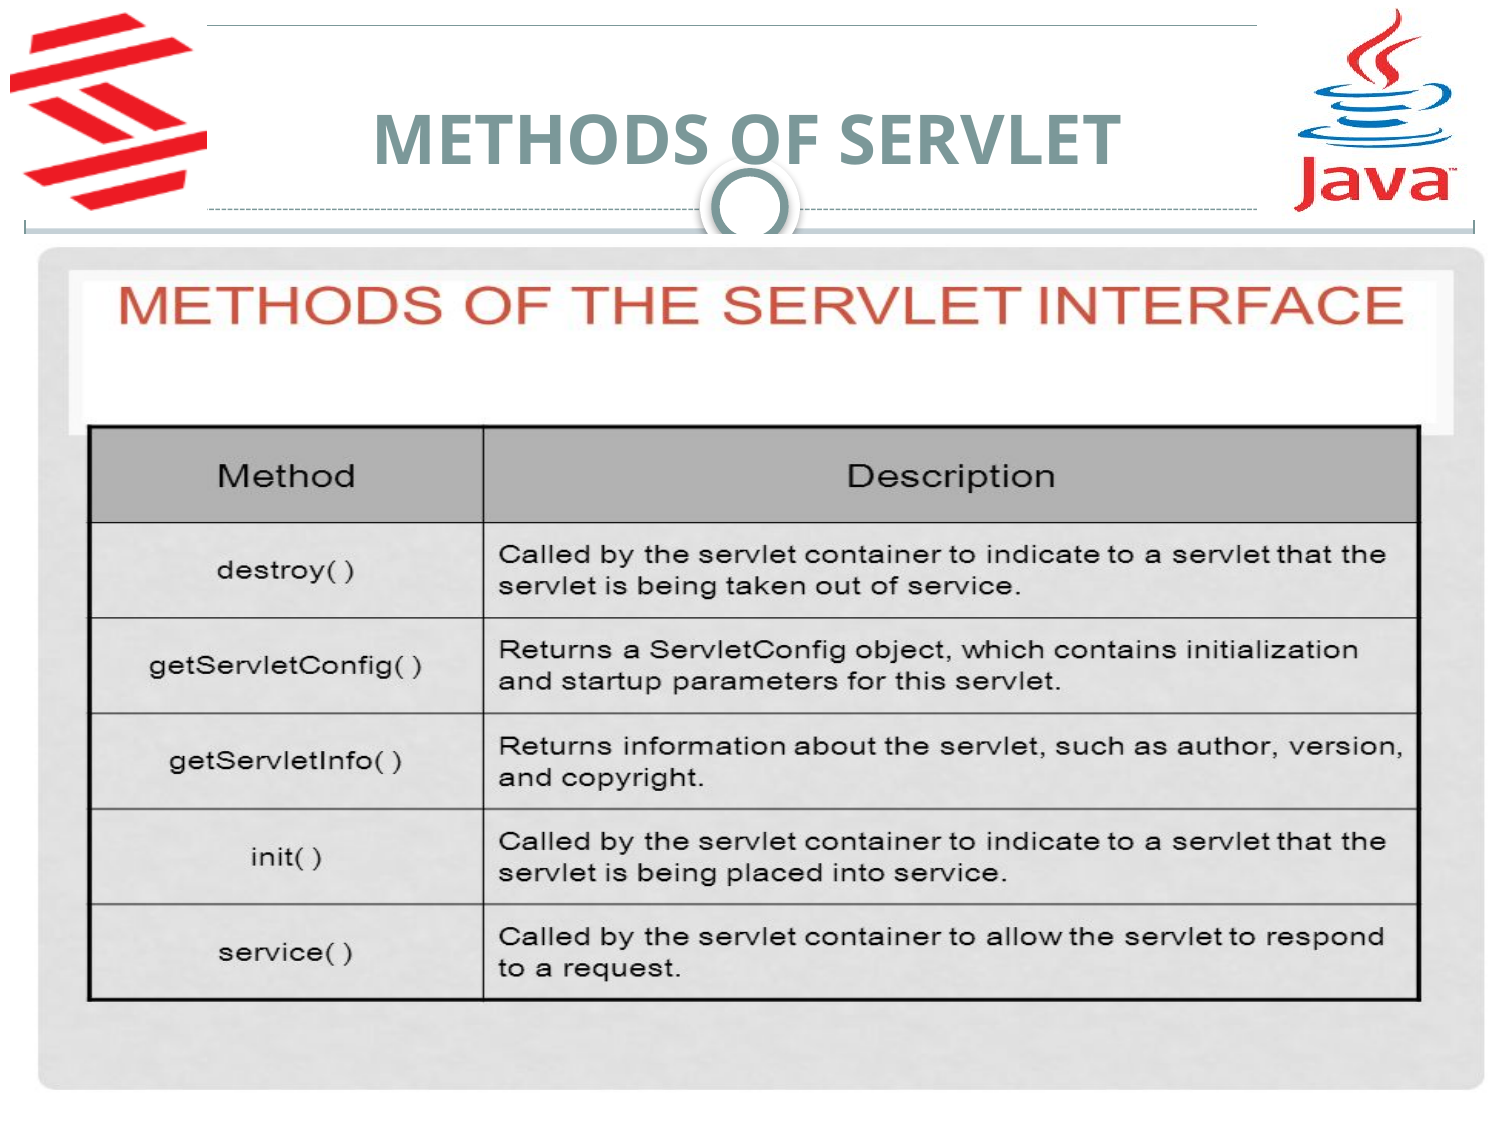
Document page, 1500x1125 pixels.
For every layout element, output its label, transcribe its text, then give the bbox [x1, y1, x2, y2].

title METHODS OF SERVLET [213, 23, 1250, 186]
picture [10, 11, 207, 221]
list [23, 234, 1500, 1102]
picture [1257, 0, 1483, 221]
